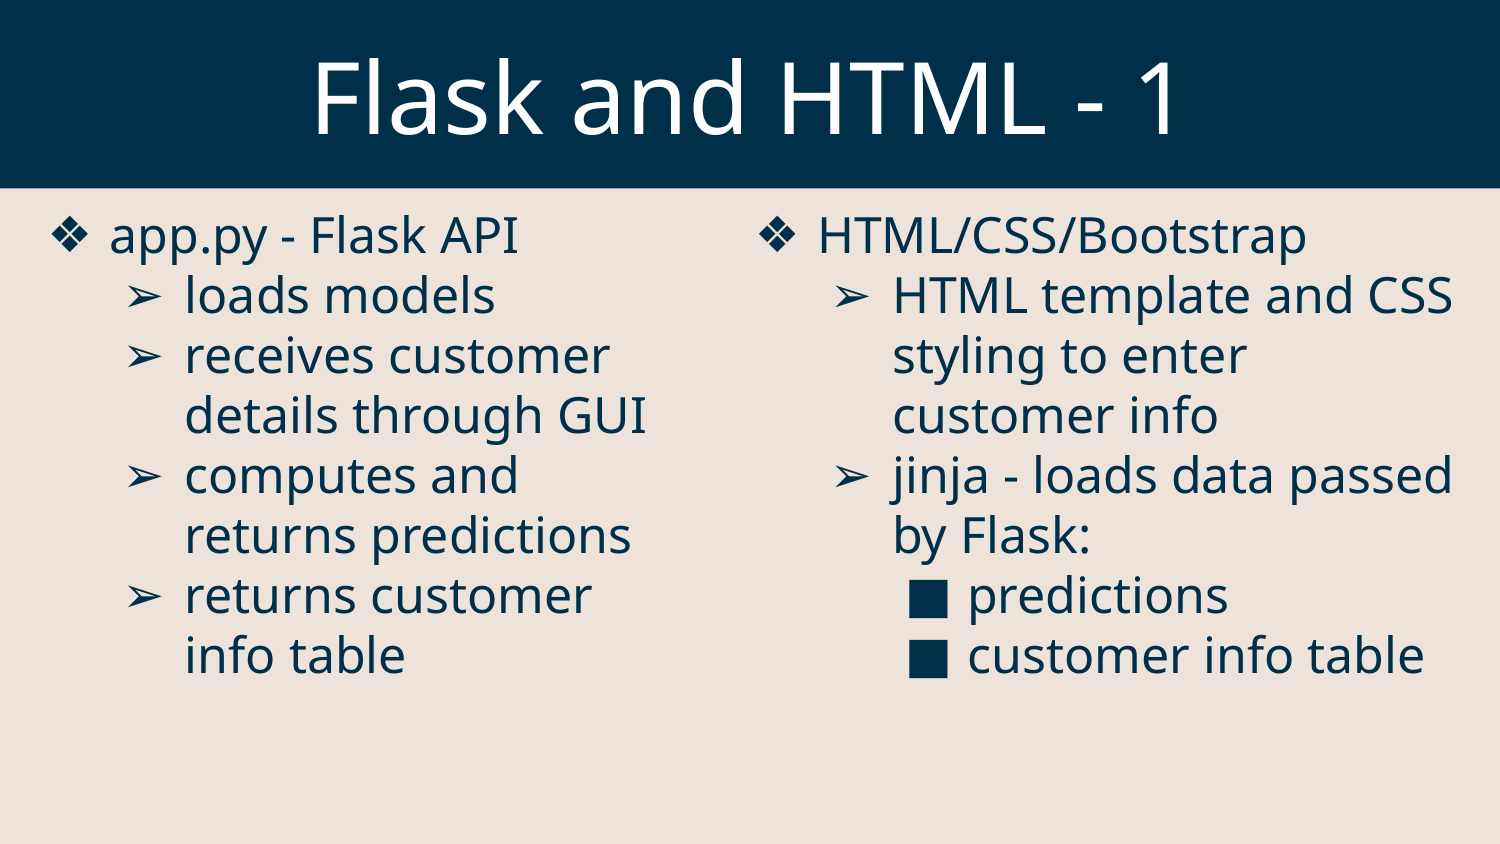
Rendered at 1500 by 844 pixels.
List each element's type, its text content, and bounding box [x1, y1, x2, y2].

text_box HTML/CSS/Bootstrap HTML template and CSS styling to enter customer info jinja - loads data passed by Flask: predictions customer info table [727, 188, 1472, 769]
text_box app.py - Flask API loads models receives customer details through GUI computes and returns predictions returns customer info table [19, 188, 713, 790]
title Flask and HTML - 1 [0, 0, 1500, 189]
